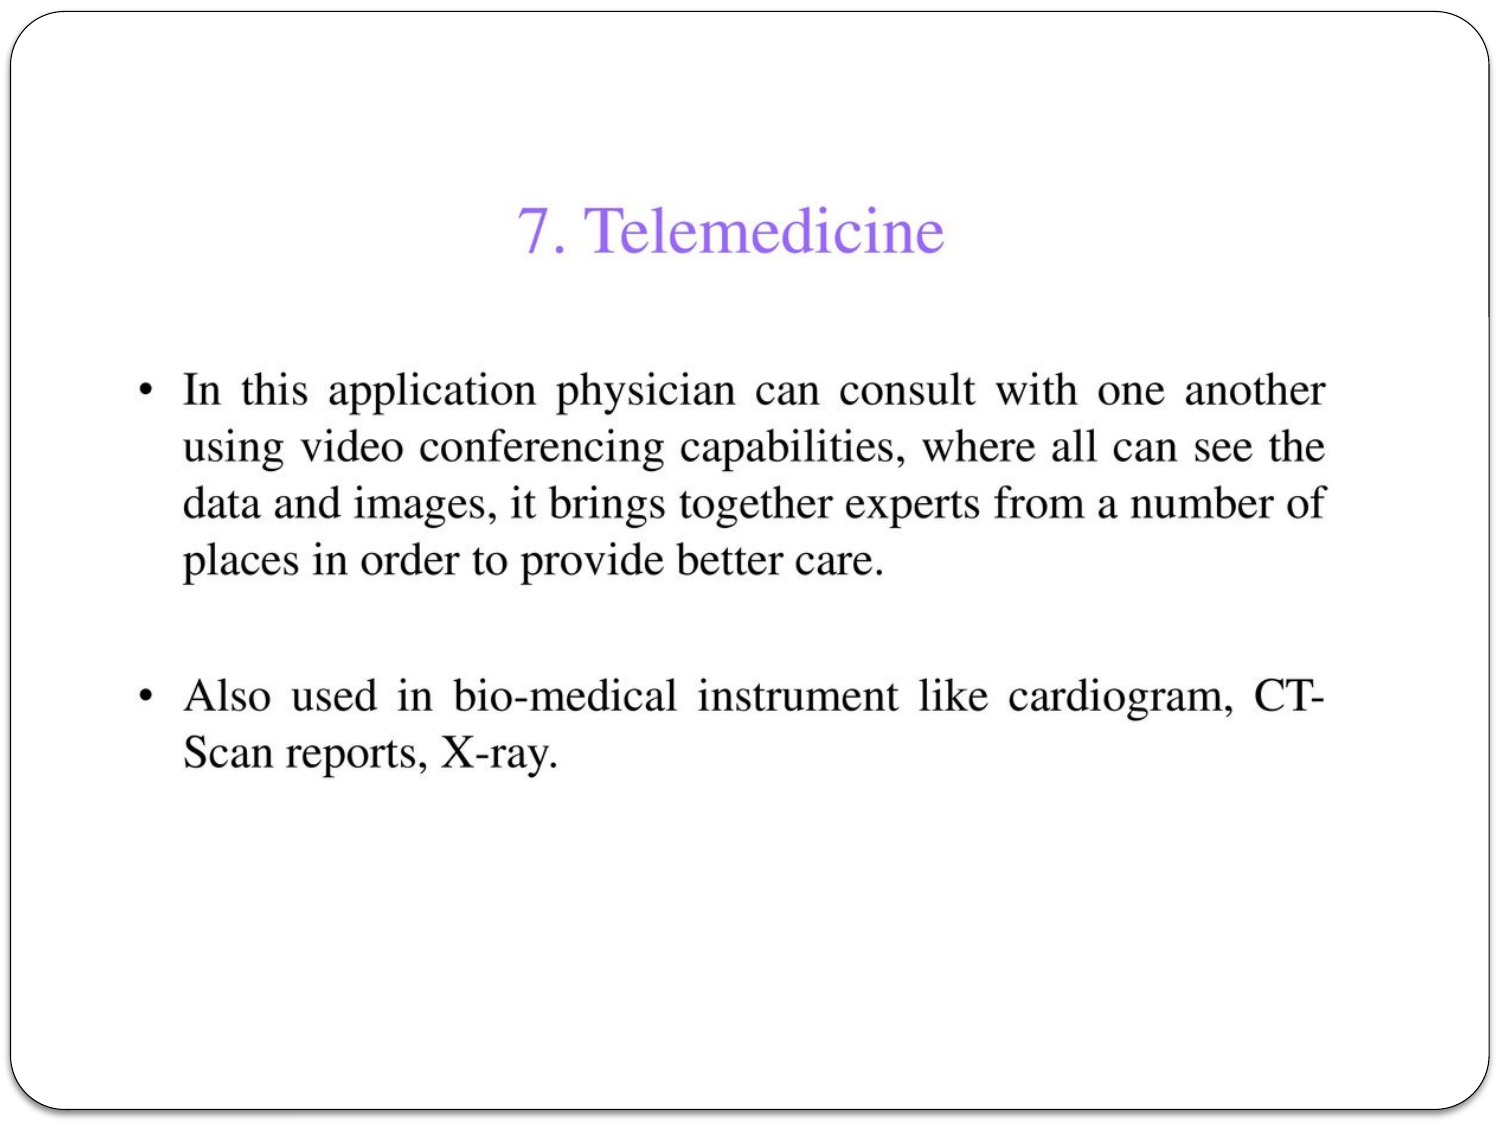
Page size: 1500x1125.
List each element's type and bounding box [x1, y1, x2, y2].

list [124, 164, 1338, 1075]
